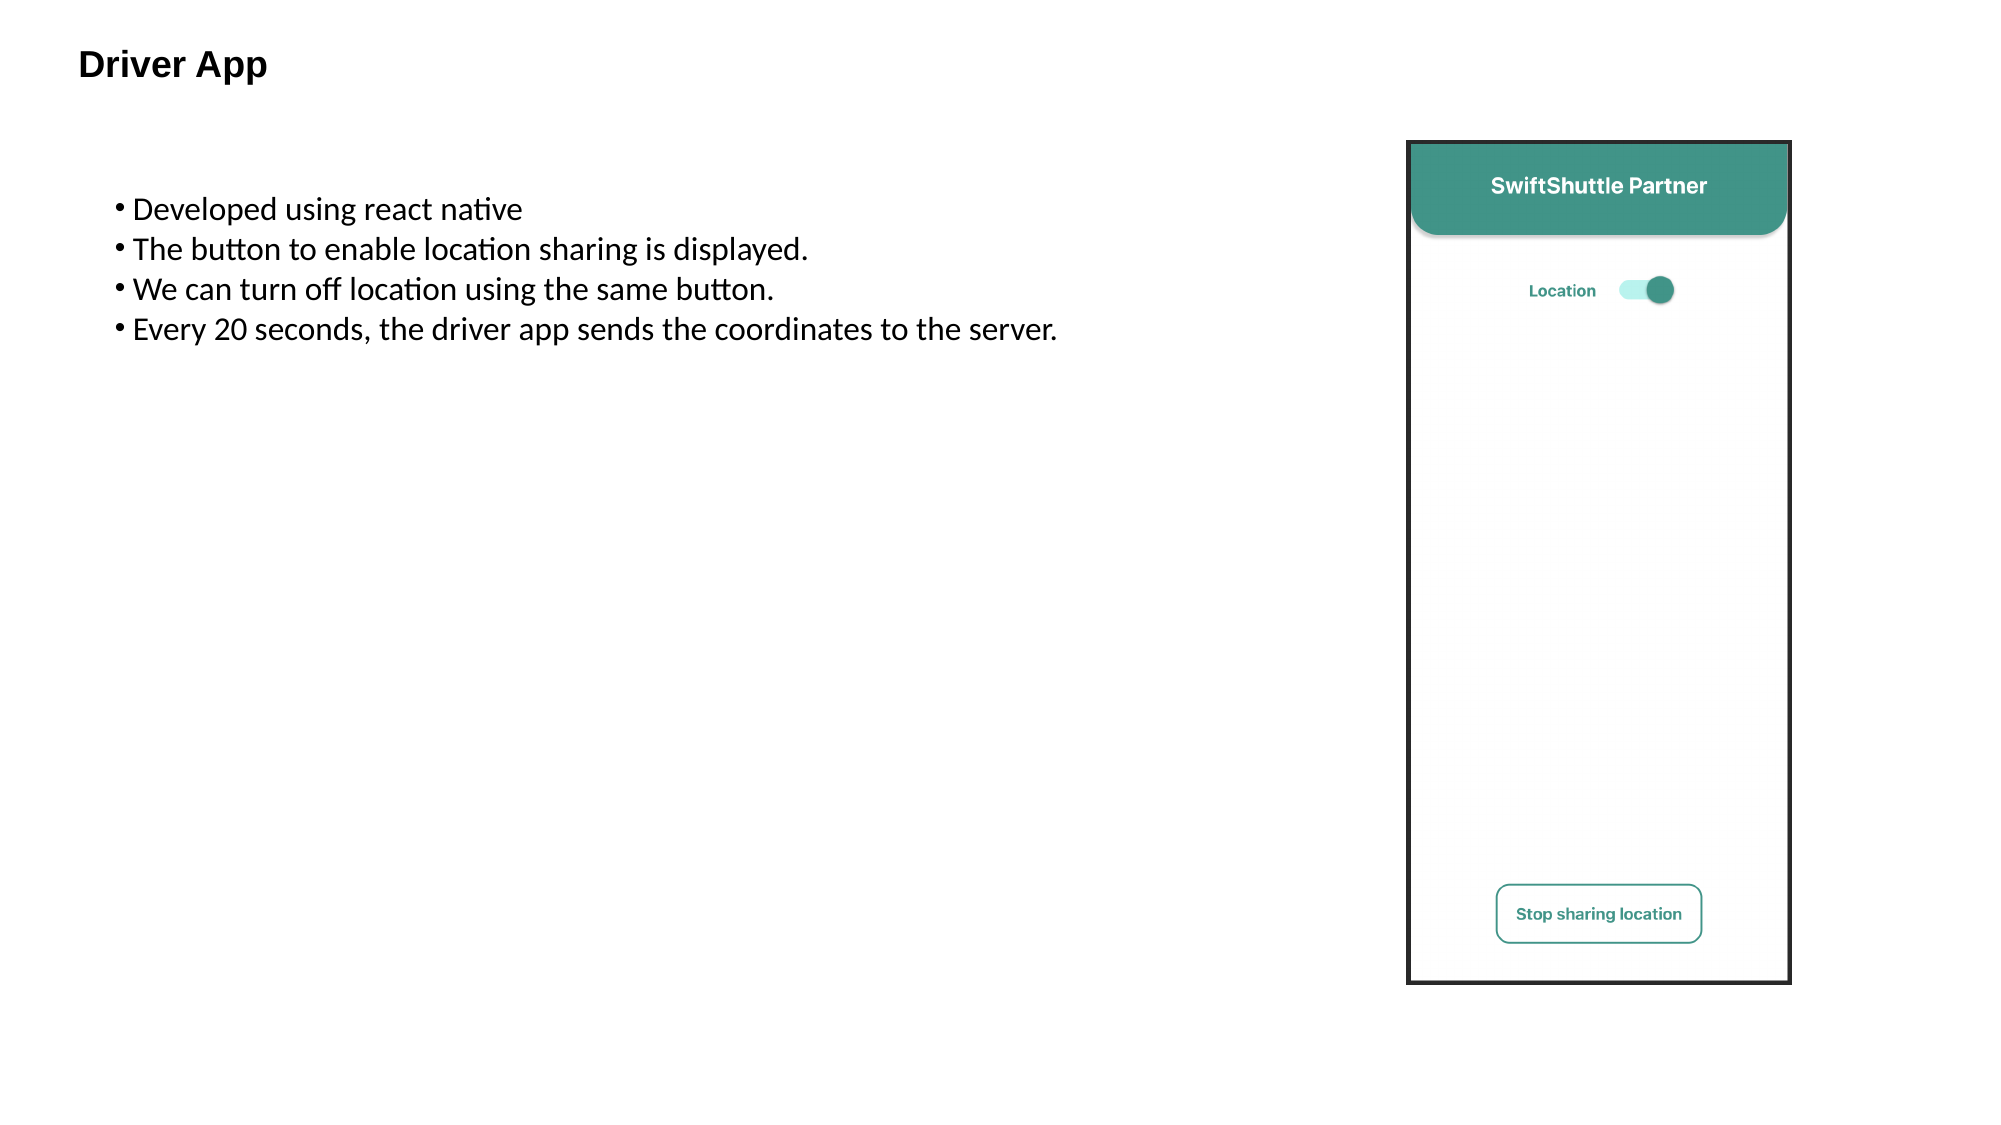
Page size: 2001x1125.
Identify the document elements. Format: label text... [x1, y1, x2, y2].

text_box Developed using react native The button to enable location sharing is displayed. We can turn off location using the same button. Every 20 seconds, the driver app sends the coordinates to the server. [99, 179, 1092, 990]
picture [1405, 140, 1793, 985]
text_box Driver App [63, 38, 1845, 107]
